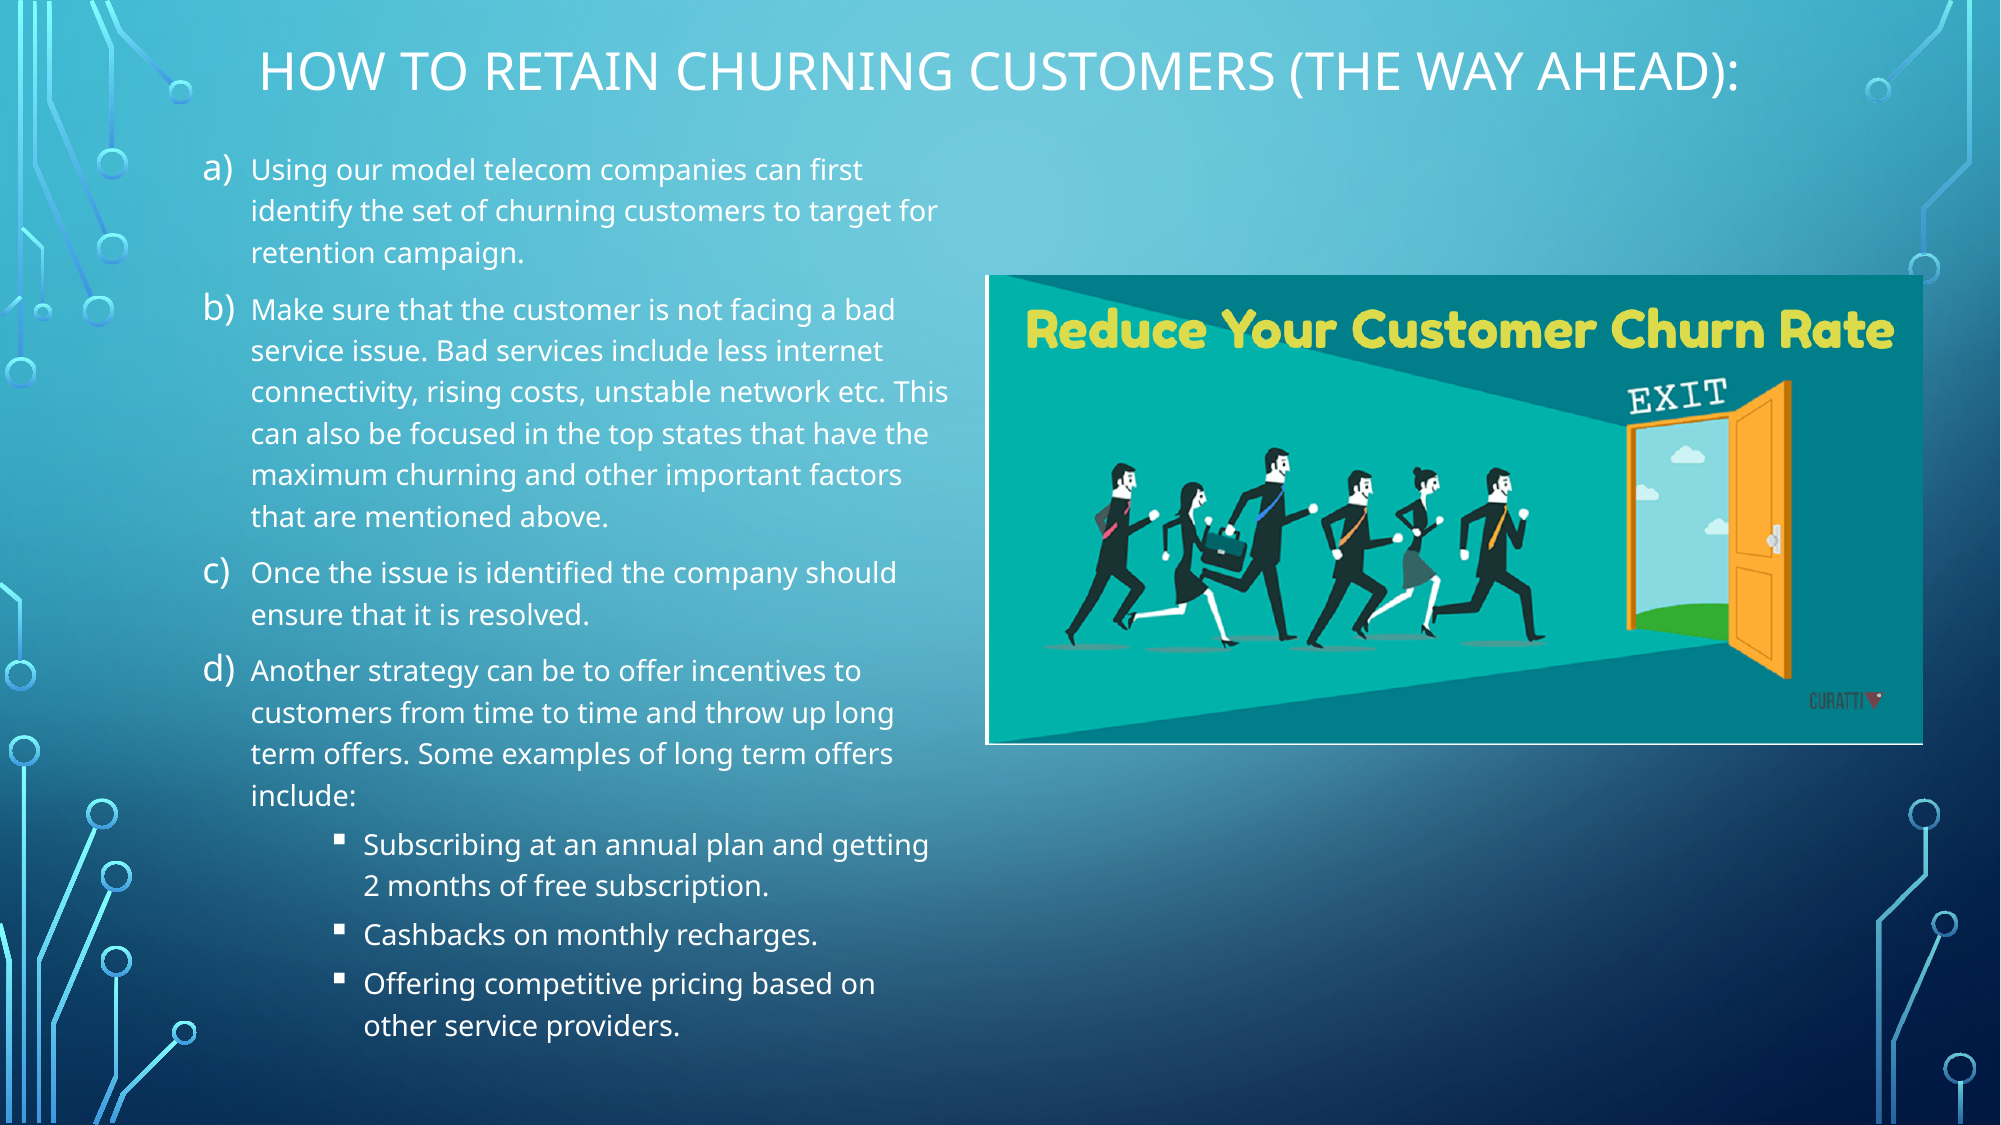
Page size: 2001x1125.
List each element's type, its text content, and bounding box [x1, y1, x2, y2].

title How to retain churning customers (The way ahead): [187, 25, 1813, 121]
picture [984, 275, 1923, 745]
list Using our model telecom companies can first identify the set of churning customers to target for retention campaign. Make sure that the customer is not facing a bad service issue. Bad services include less internet connectivity, rising costs, unstable network etc. This can also be focused in the top states that have the maximum churning and other important factors that are mentioned above. Once the issue is identified the company should ensure that it is resolved. Another strategy can be to offer incentives to customers from time to time and throw up long term offers. Some examples of long term offers include: Subscribing at an annual plan and getting 2 months of free subscription. Cashbacks on monthly recharges. Offering competitive pricing based on other service providers. [187, 137, 965, 1068]
